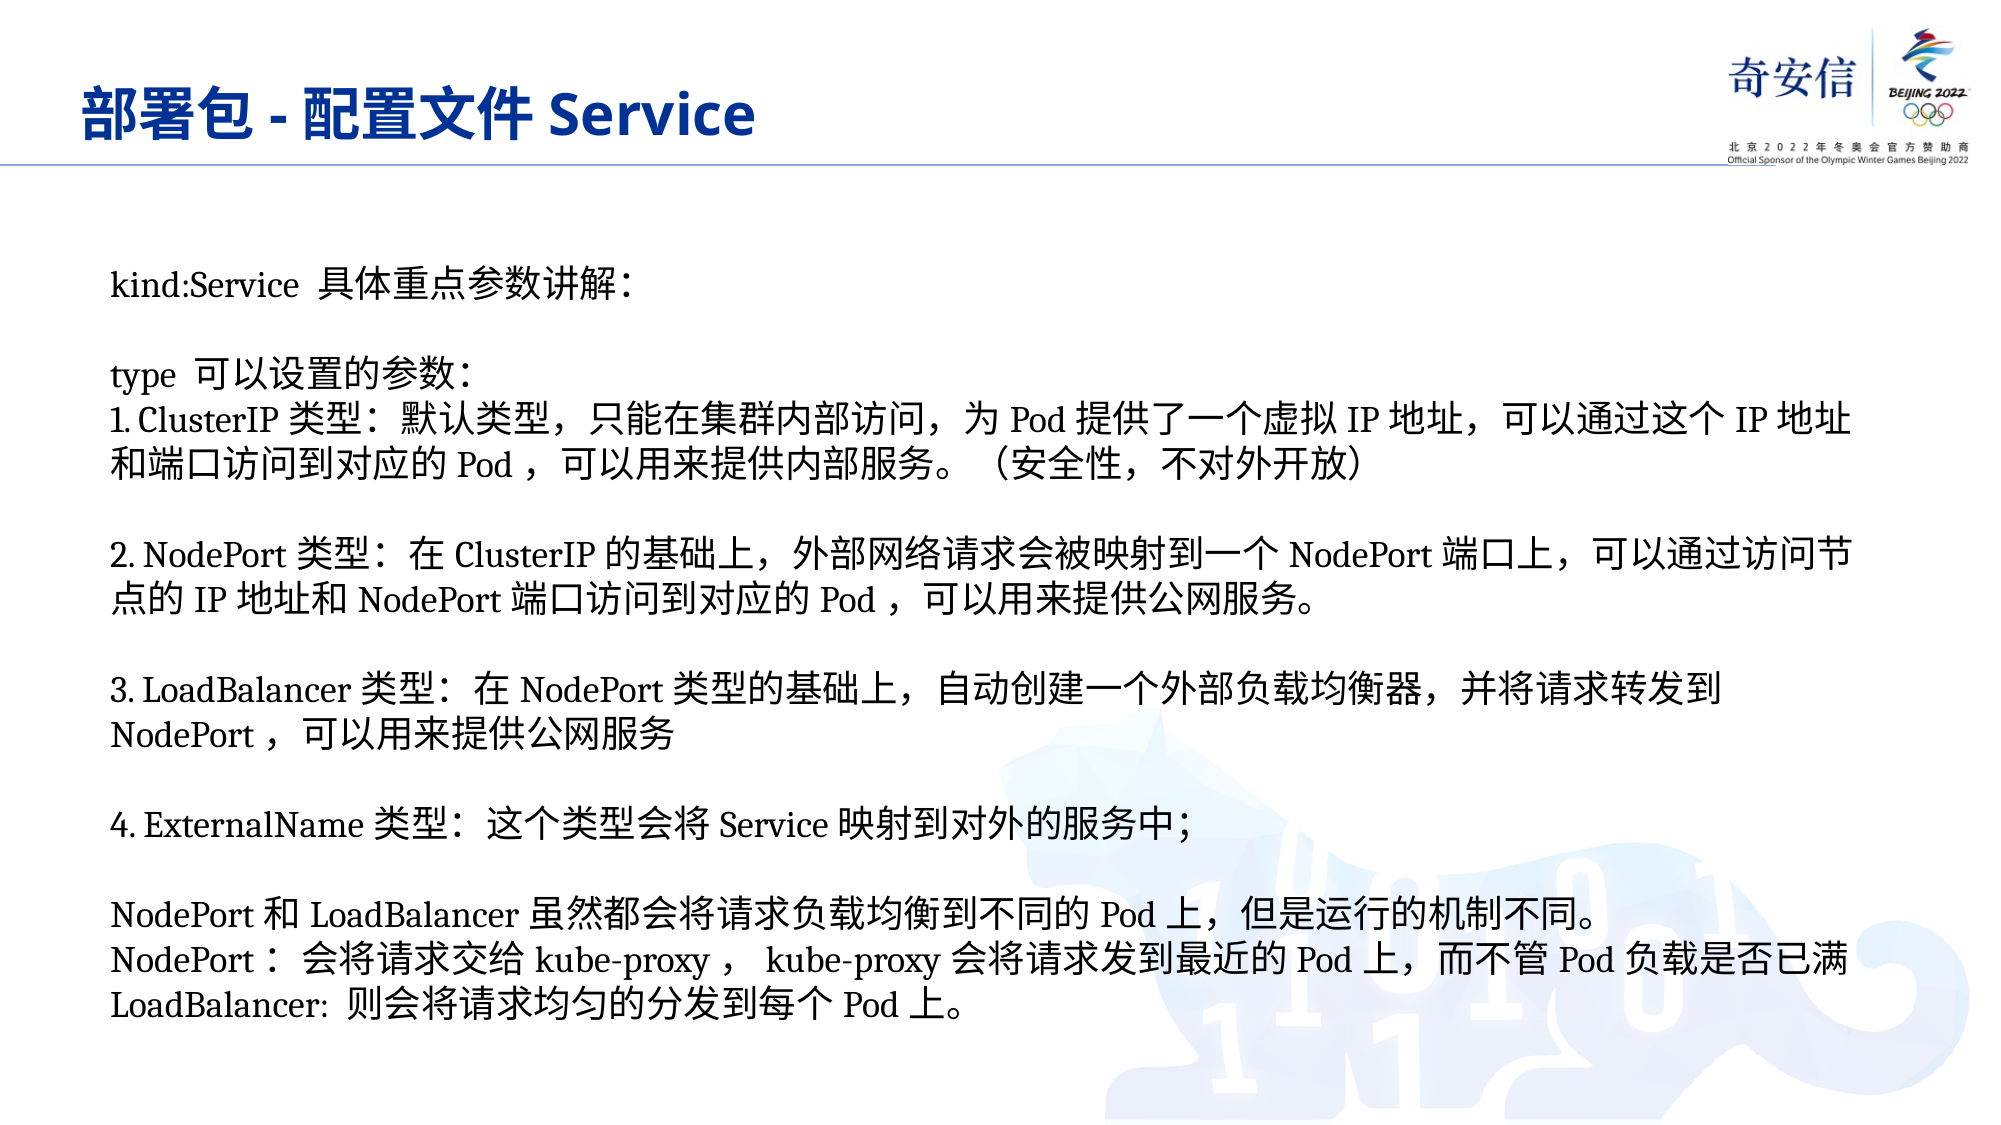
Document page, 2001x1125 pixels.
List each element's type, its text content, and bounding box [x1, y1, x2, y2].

title 部署包-配置文件Service [65, 68, 1729, 165]
text_box kind:Service 具体重点参数讲解： type 可以设置的参数： 1. ClusterIP类型：默认类型，只能在集群内部访问，为Pod提供了一个虚拟IP地址，可以通过这个IP地址和端口访问到对应的Pod，可以用来提供内部服务。（安全性，不对外开放） 2. NodePort类型：在ClusterIP的基础上，外部网络请求会被映射到一个NodePort端口上，可以通过访问节点的IP地址和NodePort端口访问到对应的Pod，可以用来提供公网服务。 3. LoadBalancer类型：在NodePort类型的基础上，自动创建一个外部负载均衡器，并将请求转发到NodePort，可以用来提供公网服务 4. ExternalName类型：这个类型会将Service映射到对外的服务中； NodePort和LoadBalancer虽然都会将请求负载均衡到不同的Pod上，但是运行的机制不同。 NodePort：会将请求交给kube-proxy，kube-proxy会将请求发到最近的Pod上，而不管Pod负载是否已满 LoadBalancer: 则会将请求均匀的分发到每个Pod上。 [95, 207, 1883, 1073]
picture [1728, 25, 1971, 165]
